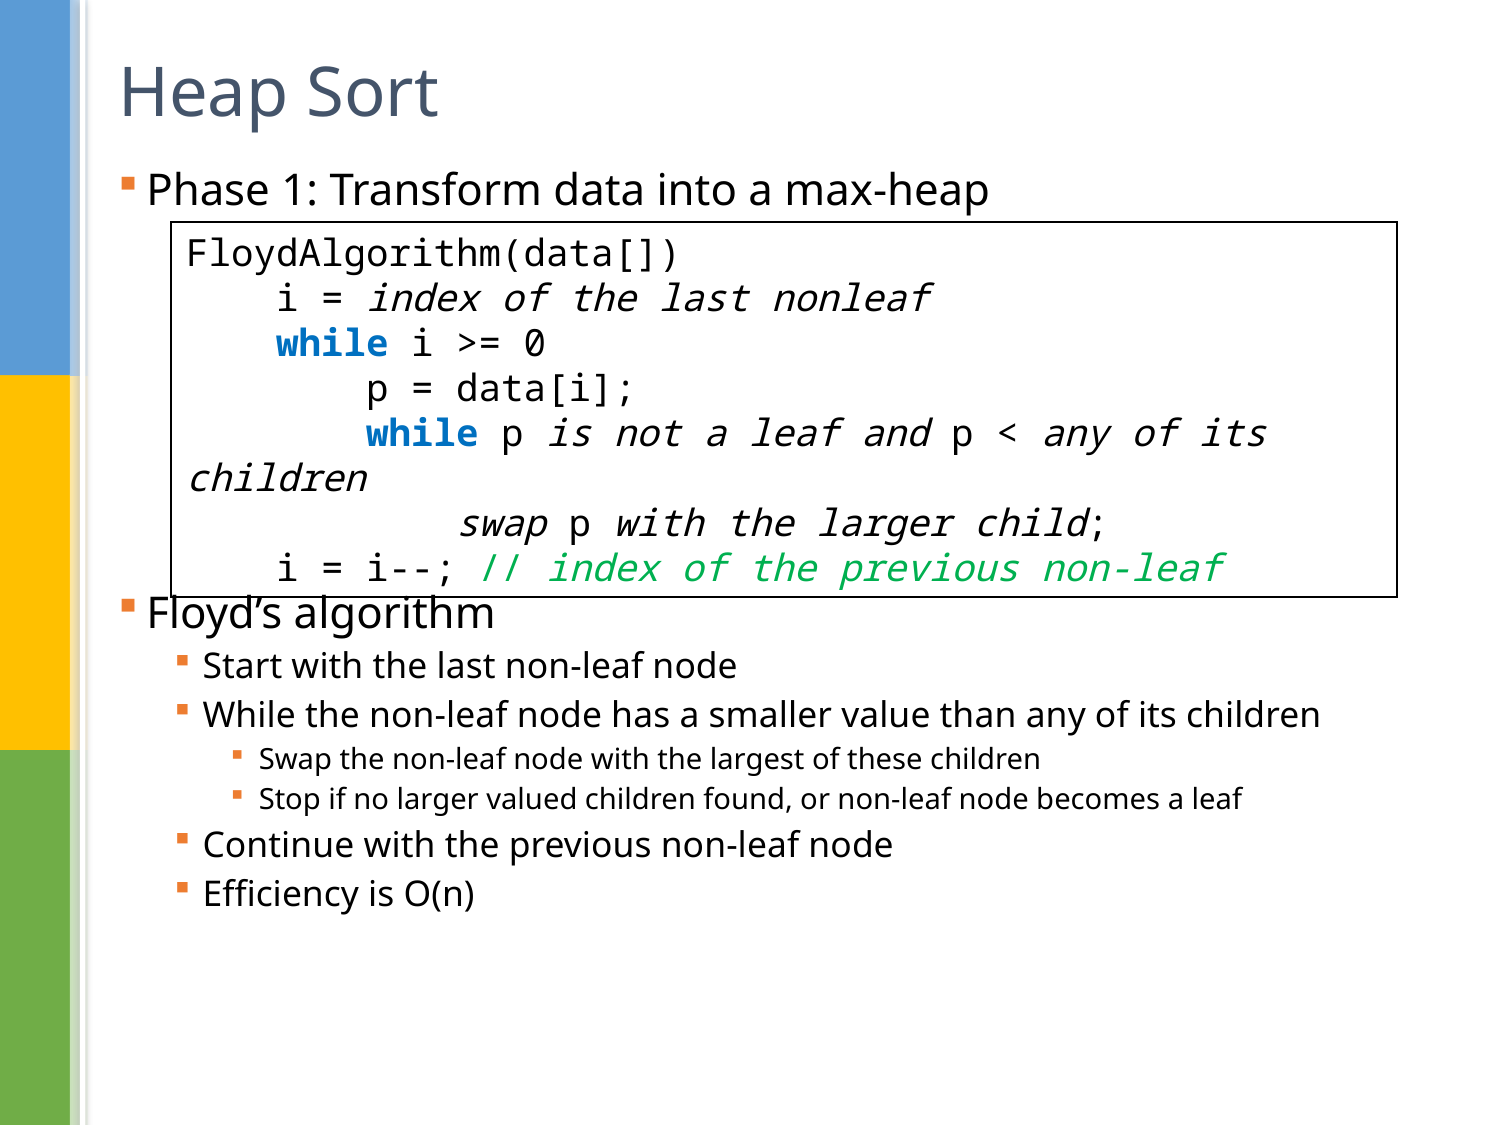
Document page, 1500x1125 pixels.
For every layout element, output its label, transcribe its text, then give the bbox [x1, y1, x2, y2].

text_box FloydAlgorithm(data[]) i = index of the last nonleaf while i >= 0 p = data[i]; while p is not a leaf and p < any of its children swap p with the larger child; i = i--; // index of the previous non-leaf [171, 221, 1397, 597]
text_box Phase 1: Transform data into a max-heap Floyd’s algorithm Start with the last non-leaf node While the non-leaf node has a smaller value than any of its children Swap the non-leaf node with the largest of these children Stop if no larger valued children found, or non-leaf node becomes a leaf Continue with the previous non-leaf node Efficiency is O(n) [103, 160, 1397, 1082]
title Heap Sort [103, 35, 1397, 142]
